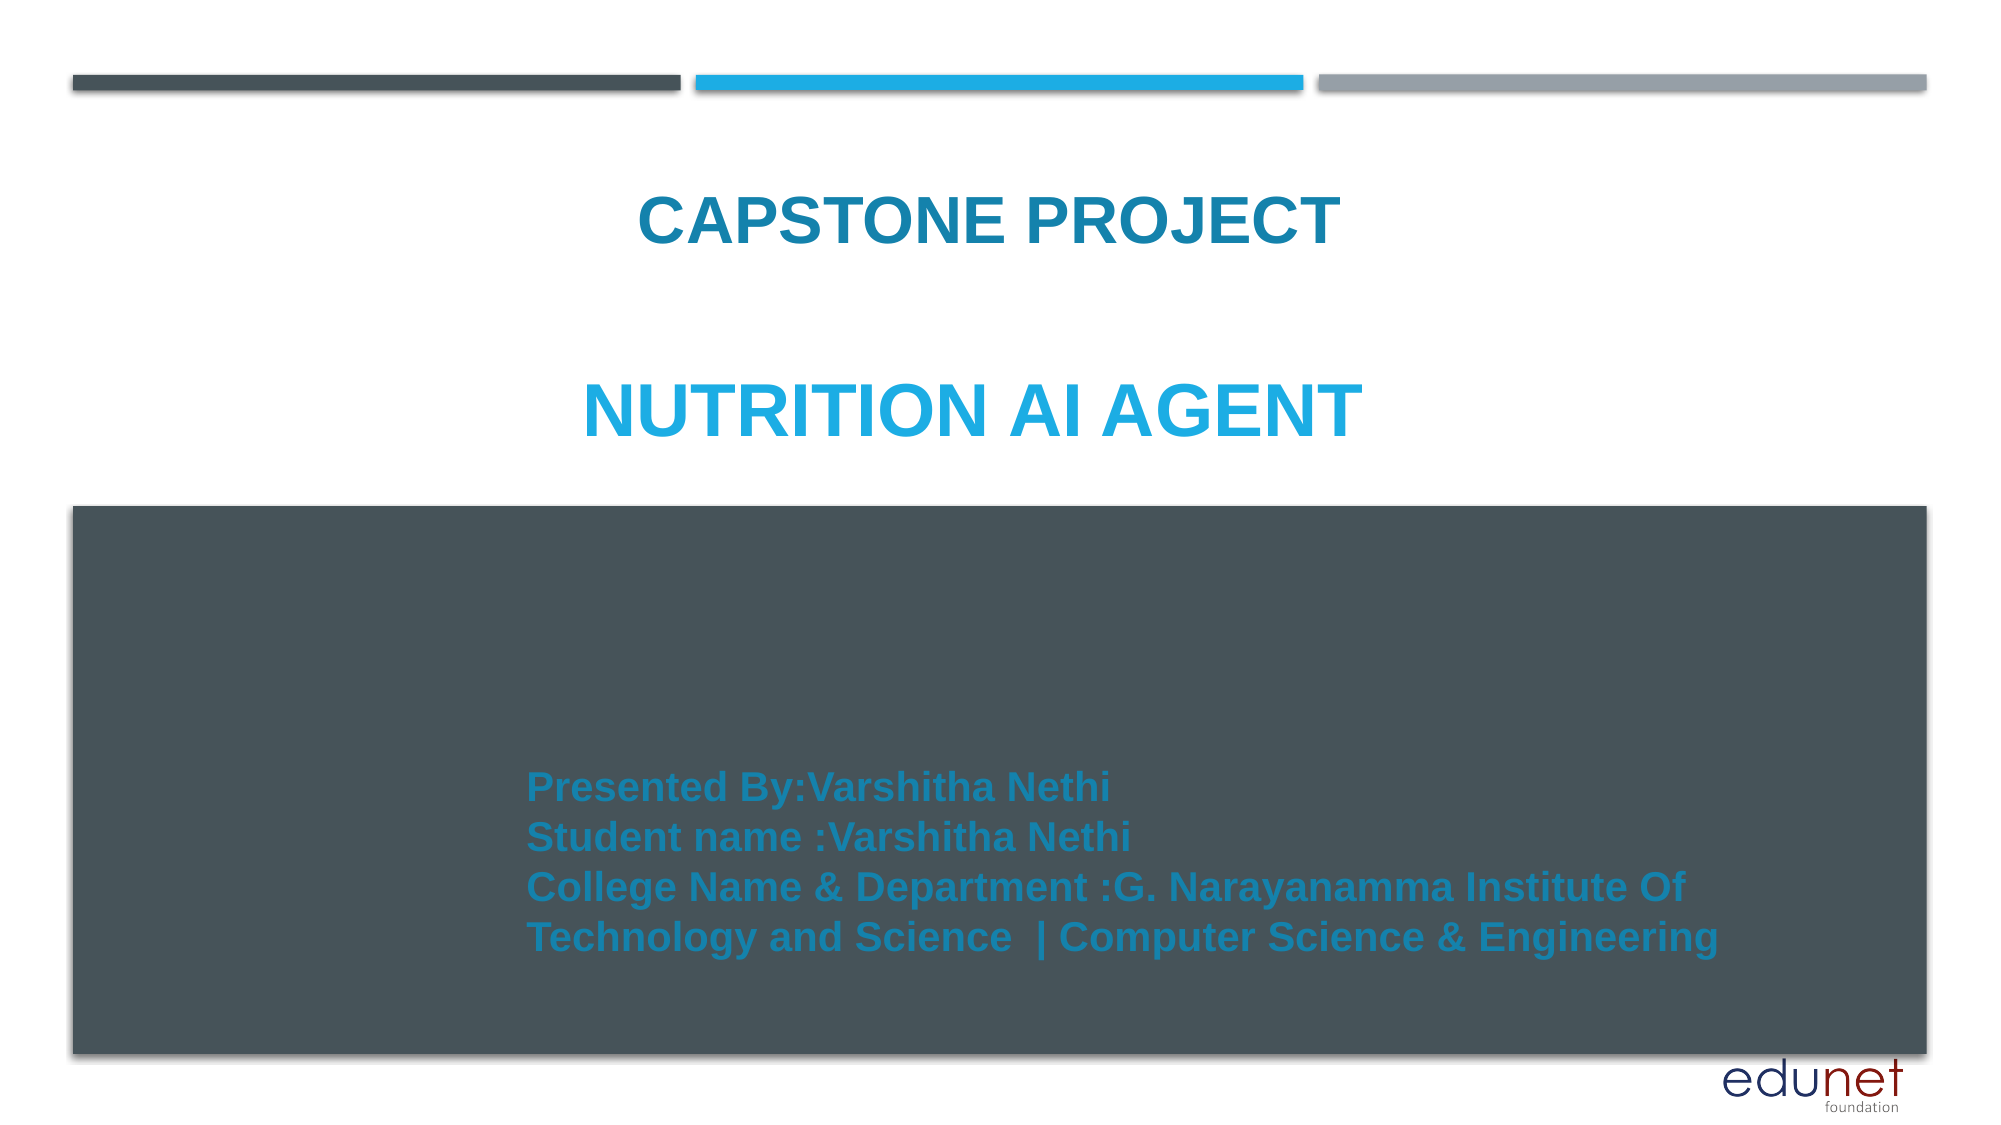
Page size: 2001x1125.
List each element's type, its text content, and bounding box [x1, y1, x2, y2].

text_box Presented By:Varshitha Nethi Student name :Varshitha Nethi College Name & Department :G. Narayanamma Institute Of Technology and Science | Computer Science & Engineering [511, 752, 1821, 1018]
text_box CAPSTONE PROJECT [0, 169, 2000, 265]
title NUTRITION ai agent [222, 298, 1723, 460]
picture [1719, 1056, 1905, 1116]
